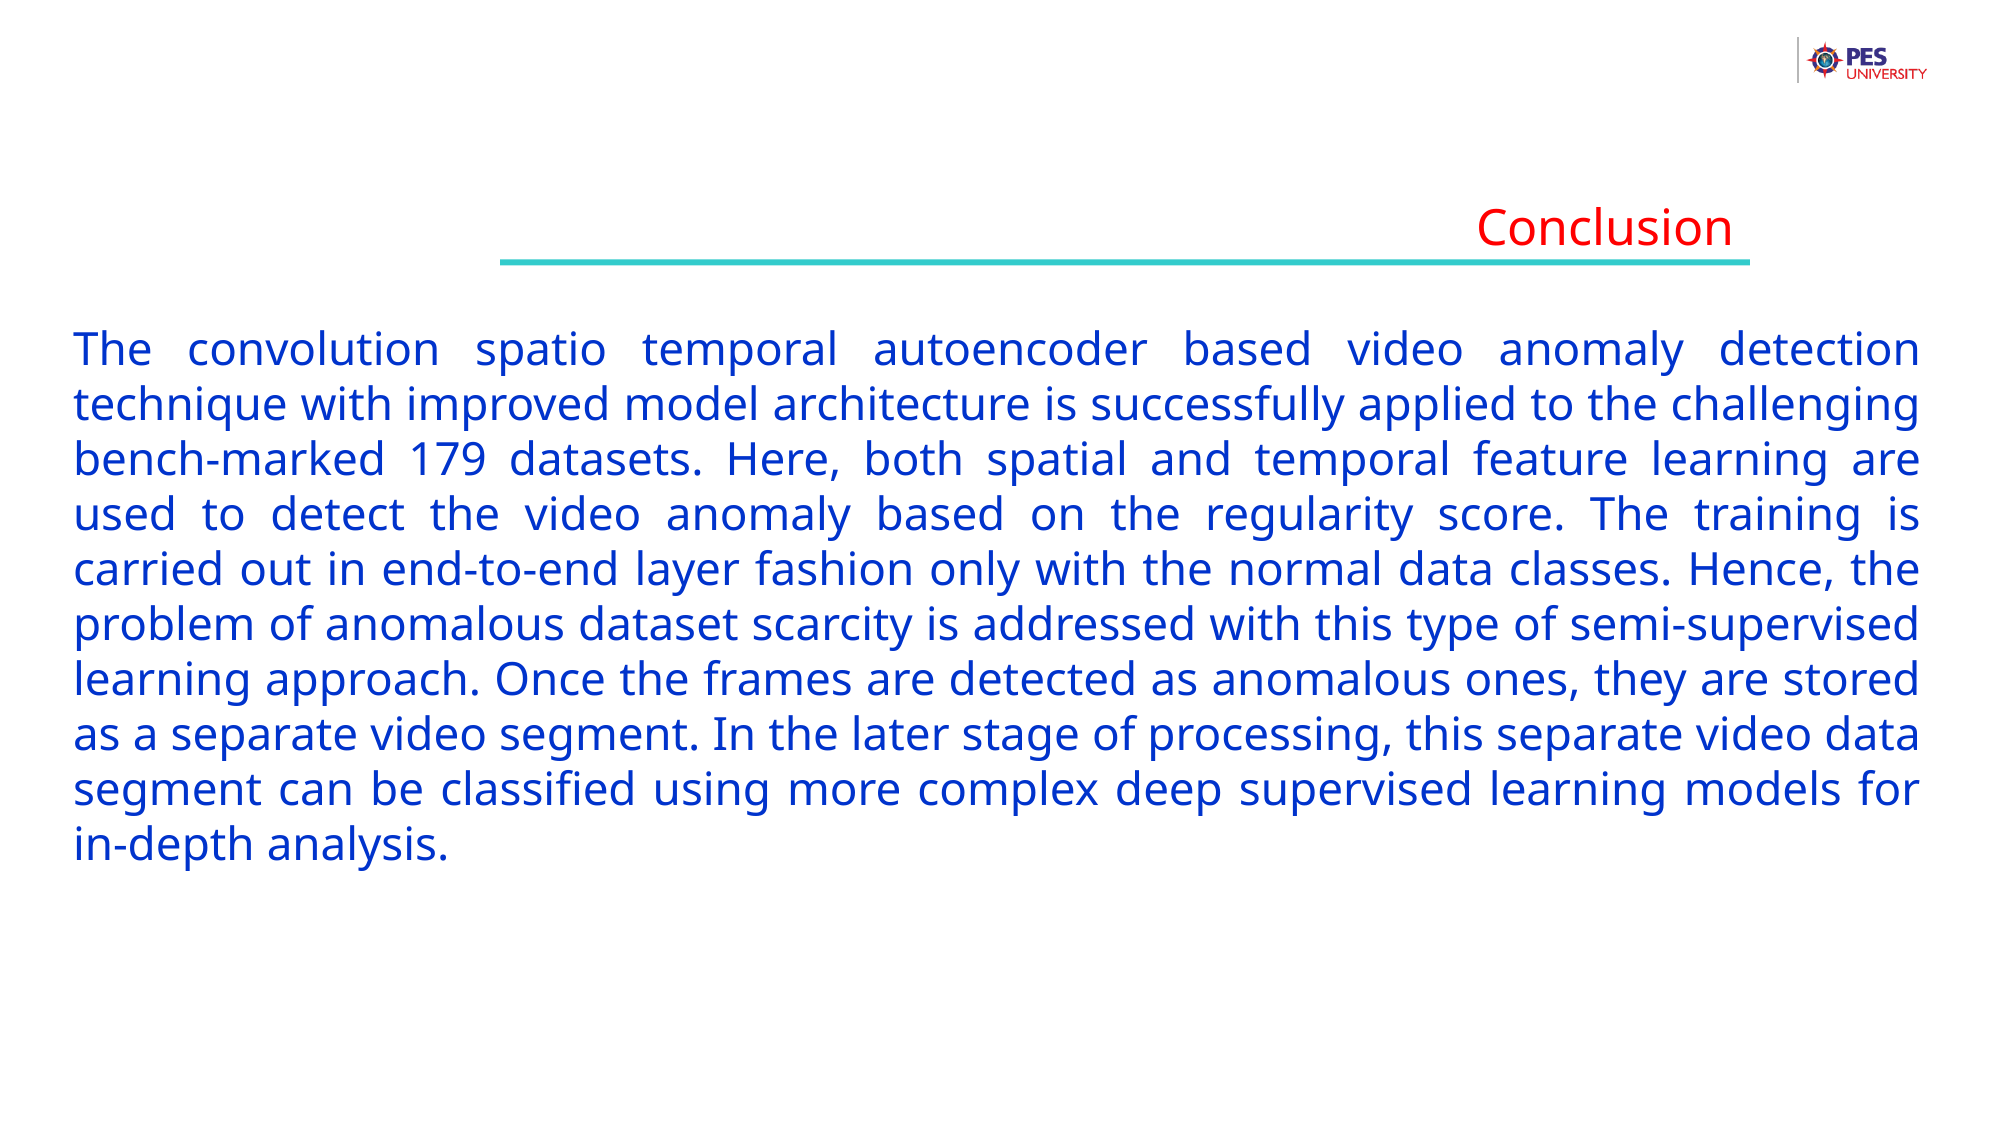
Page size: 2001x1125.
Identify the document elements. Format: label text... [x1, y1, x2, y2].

text_box The convolution spatio temporal autoencoder based video anomaly detection technique with improved model architecture is successfully applied to the challenging bench-marked 179 datasets. Here, both spatial and temporal feature learning are used to detect the video anomaly based on the regularity score. The training is carried out in end-to-end layer fashion only with the normal data classes. Hence, the problem of anomalous dataset scarcity is addressed with this type of semi-supervised learning approach. Once the frames are detected as anomalous ones, they are stored as a separate video segment. In the later stage of processing, this separate video data segment can be classified using more complex deep supervised learning models for in-depth analysis. [58, 312, 1938, 1125]
picture [1806, 41, 1927, 79]
text_box Conclusion [474, 187, 1750, 263]
